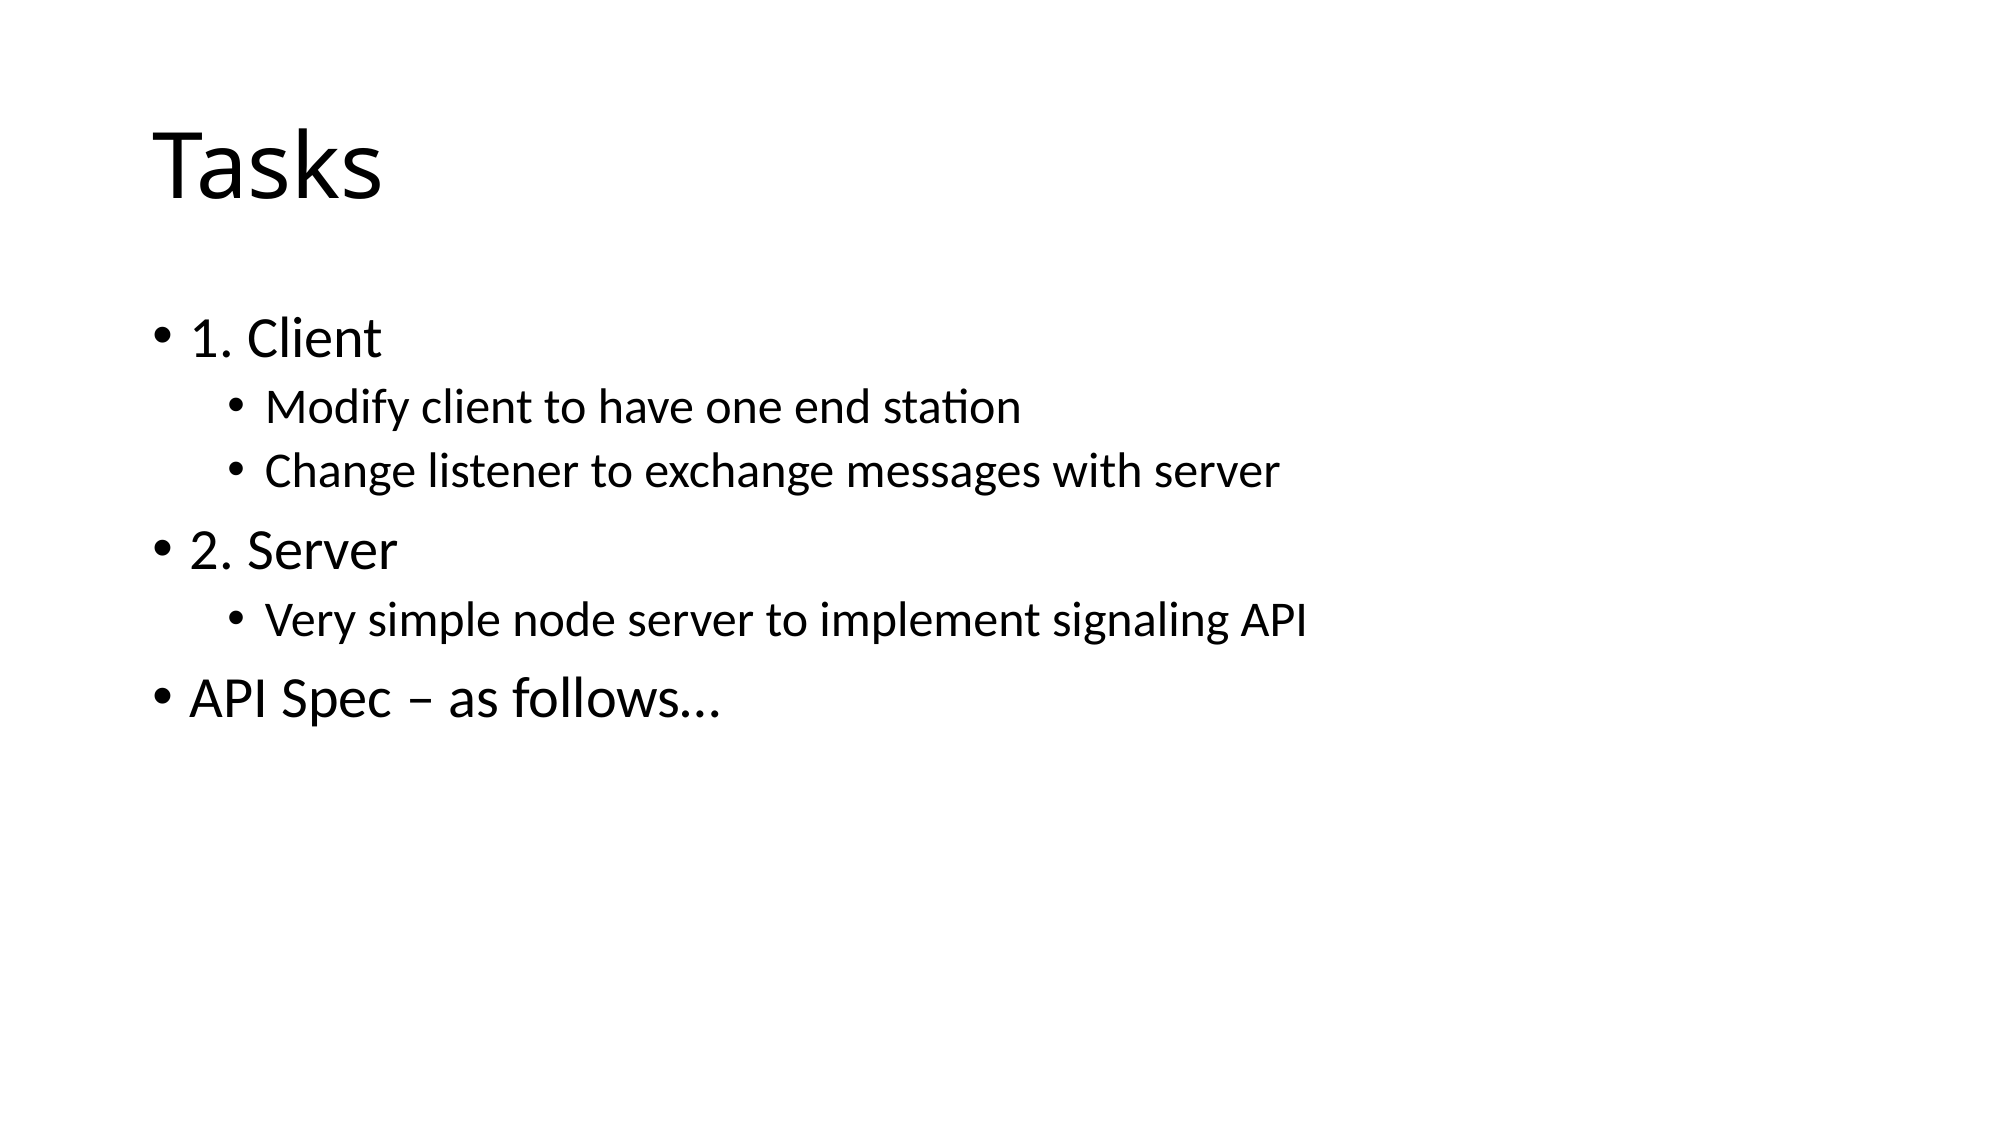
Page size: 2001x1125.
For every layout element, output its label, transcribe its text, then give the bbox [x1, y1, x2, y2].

title Tasks [137, 59, 1863, 278]
list 1. Client Modify client to have one end station Change listener to exchange messages with server 2. Server Very simple node server to implement signaling API API Spec – as follows… [137, 299, 1863, 1014]
